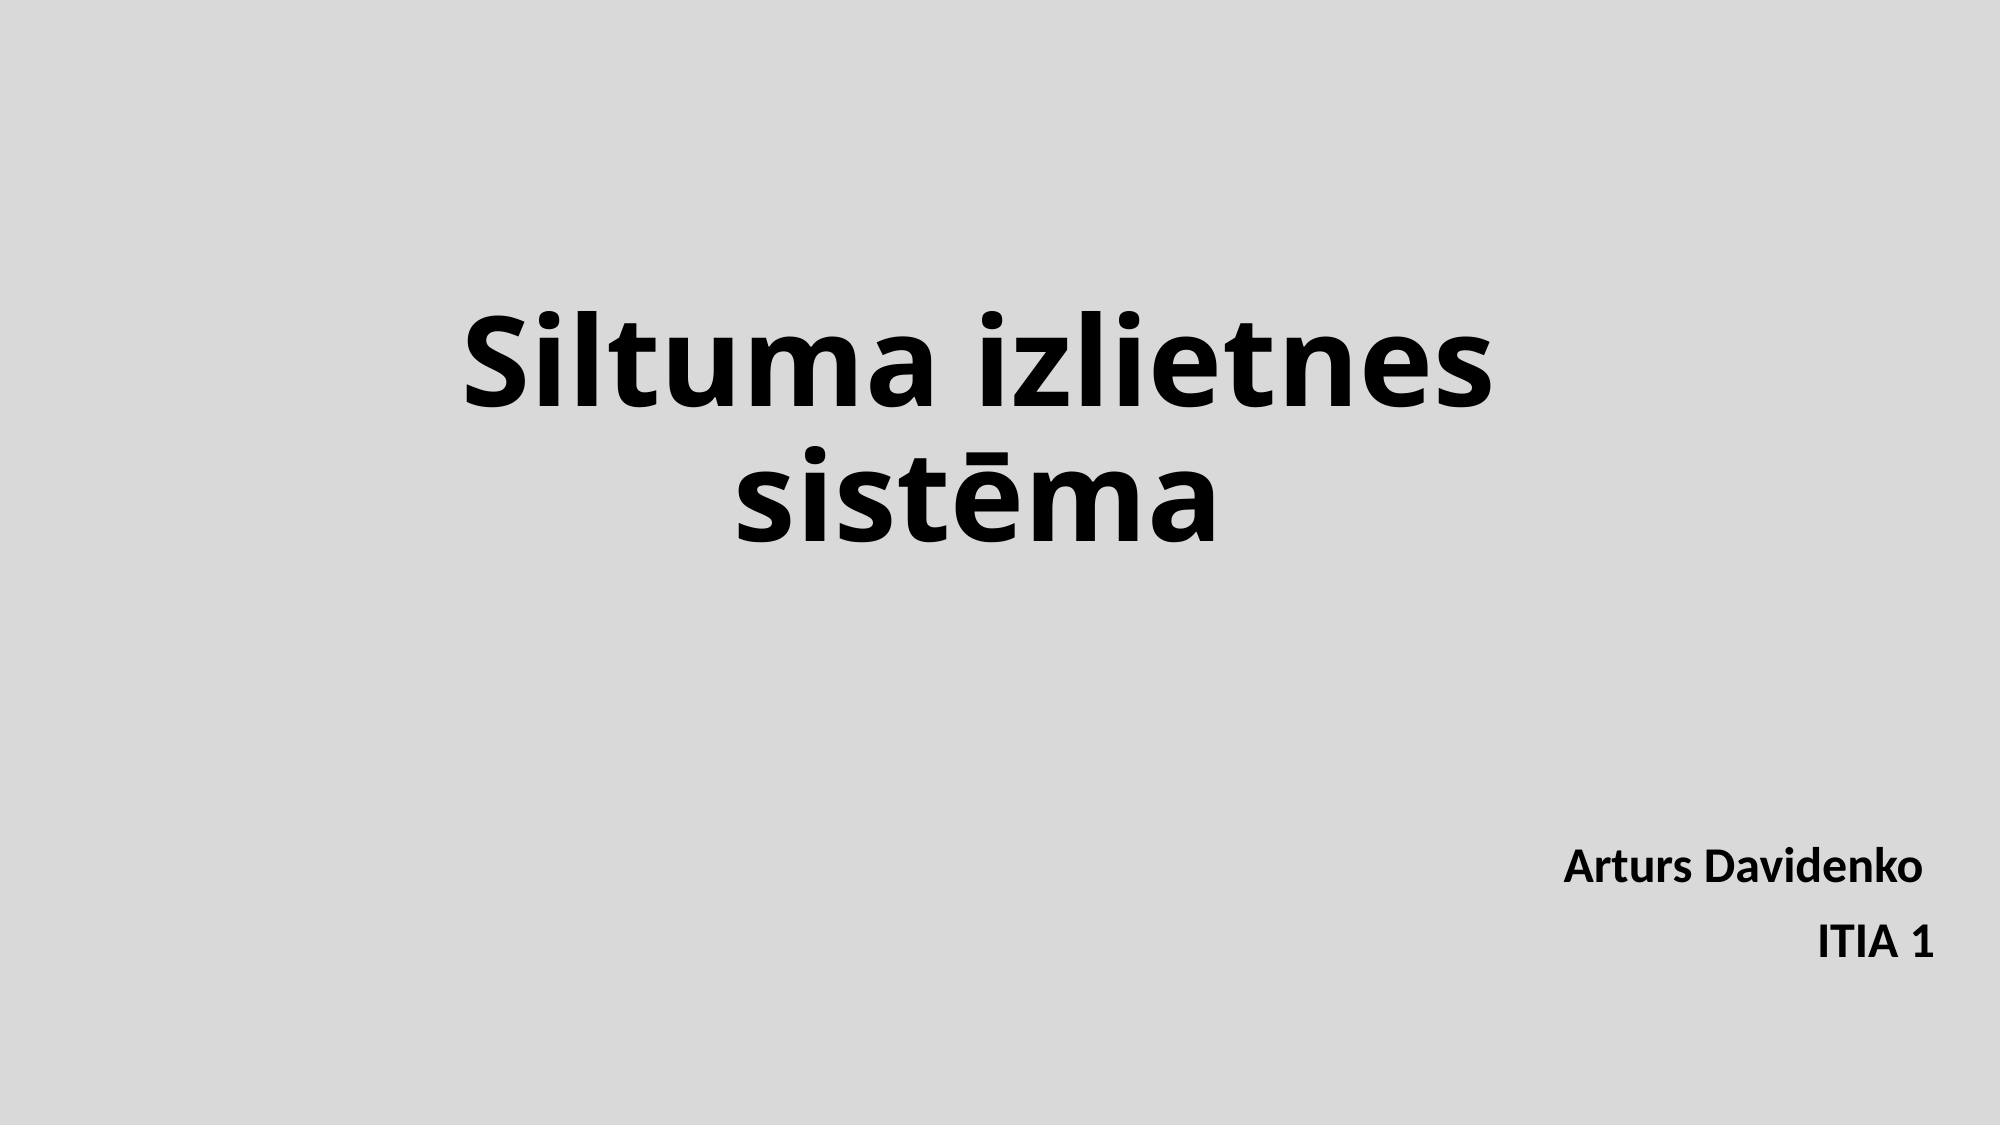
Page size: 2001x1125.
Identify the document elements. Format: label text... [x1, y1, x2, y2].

subtitle Arturs Davidenko ITIA 1 [450, 832, 1951, 1104]
title Siltuma izlietnes sistēma [207, 274, 1750, 576]
